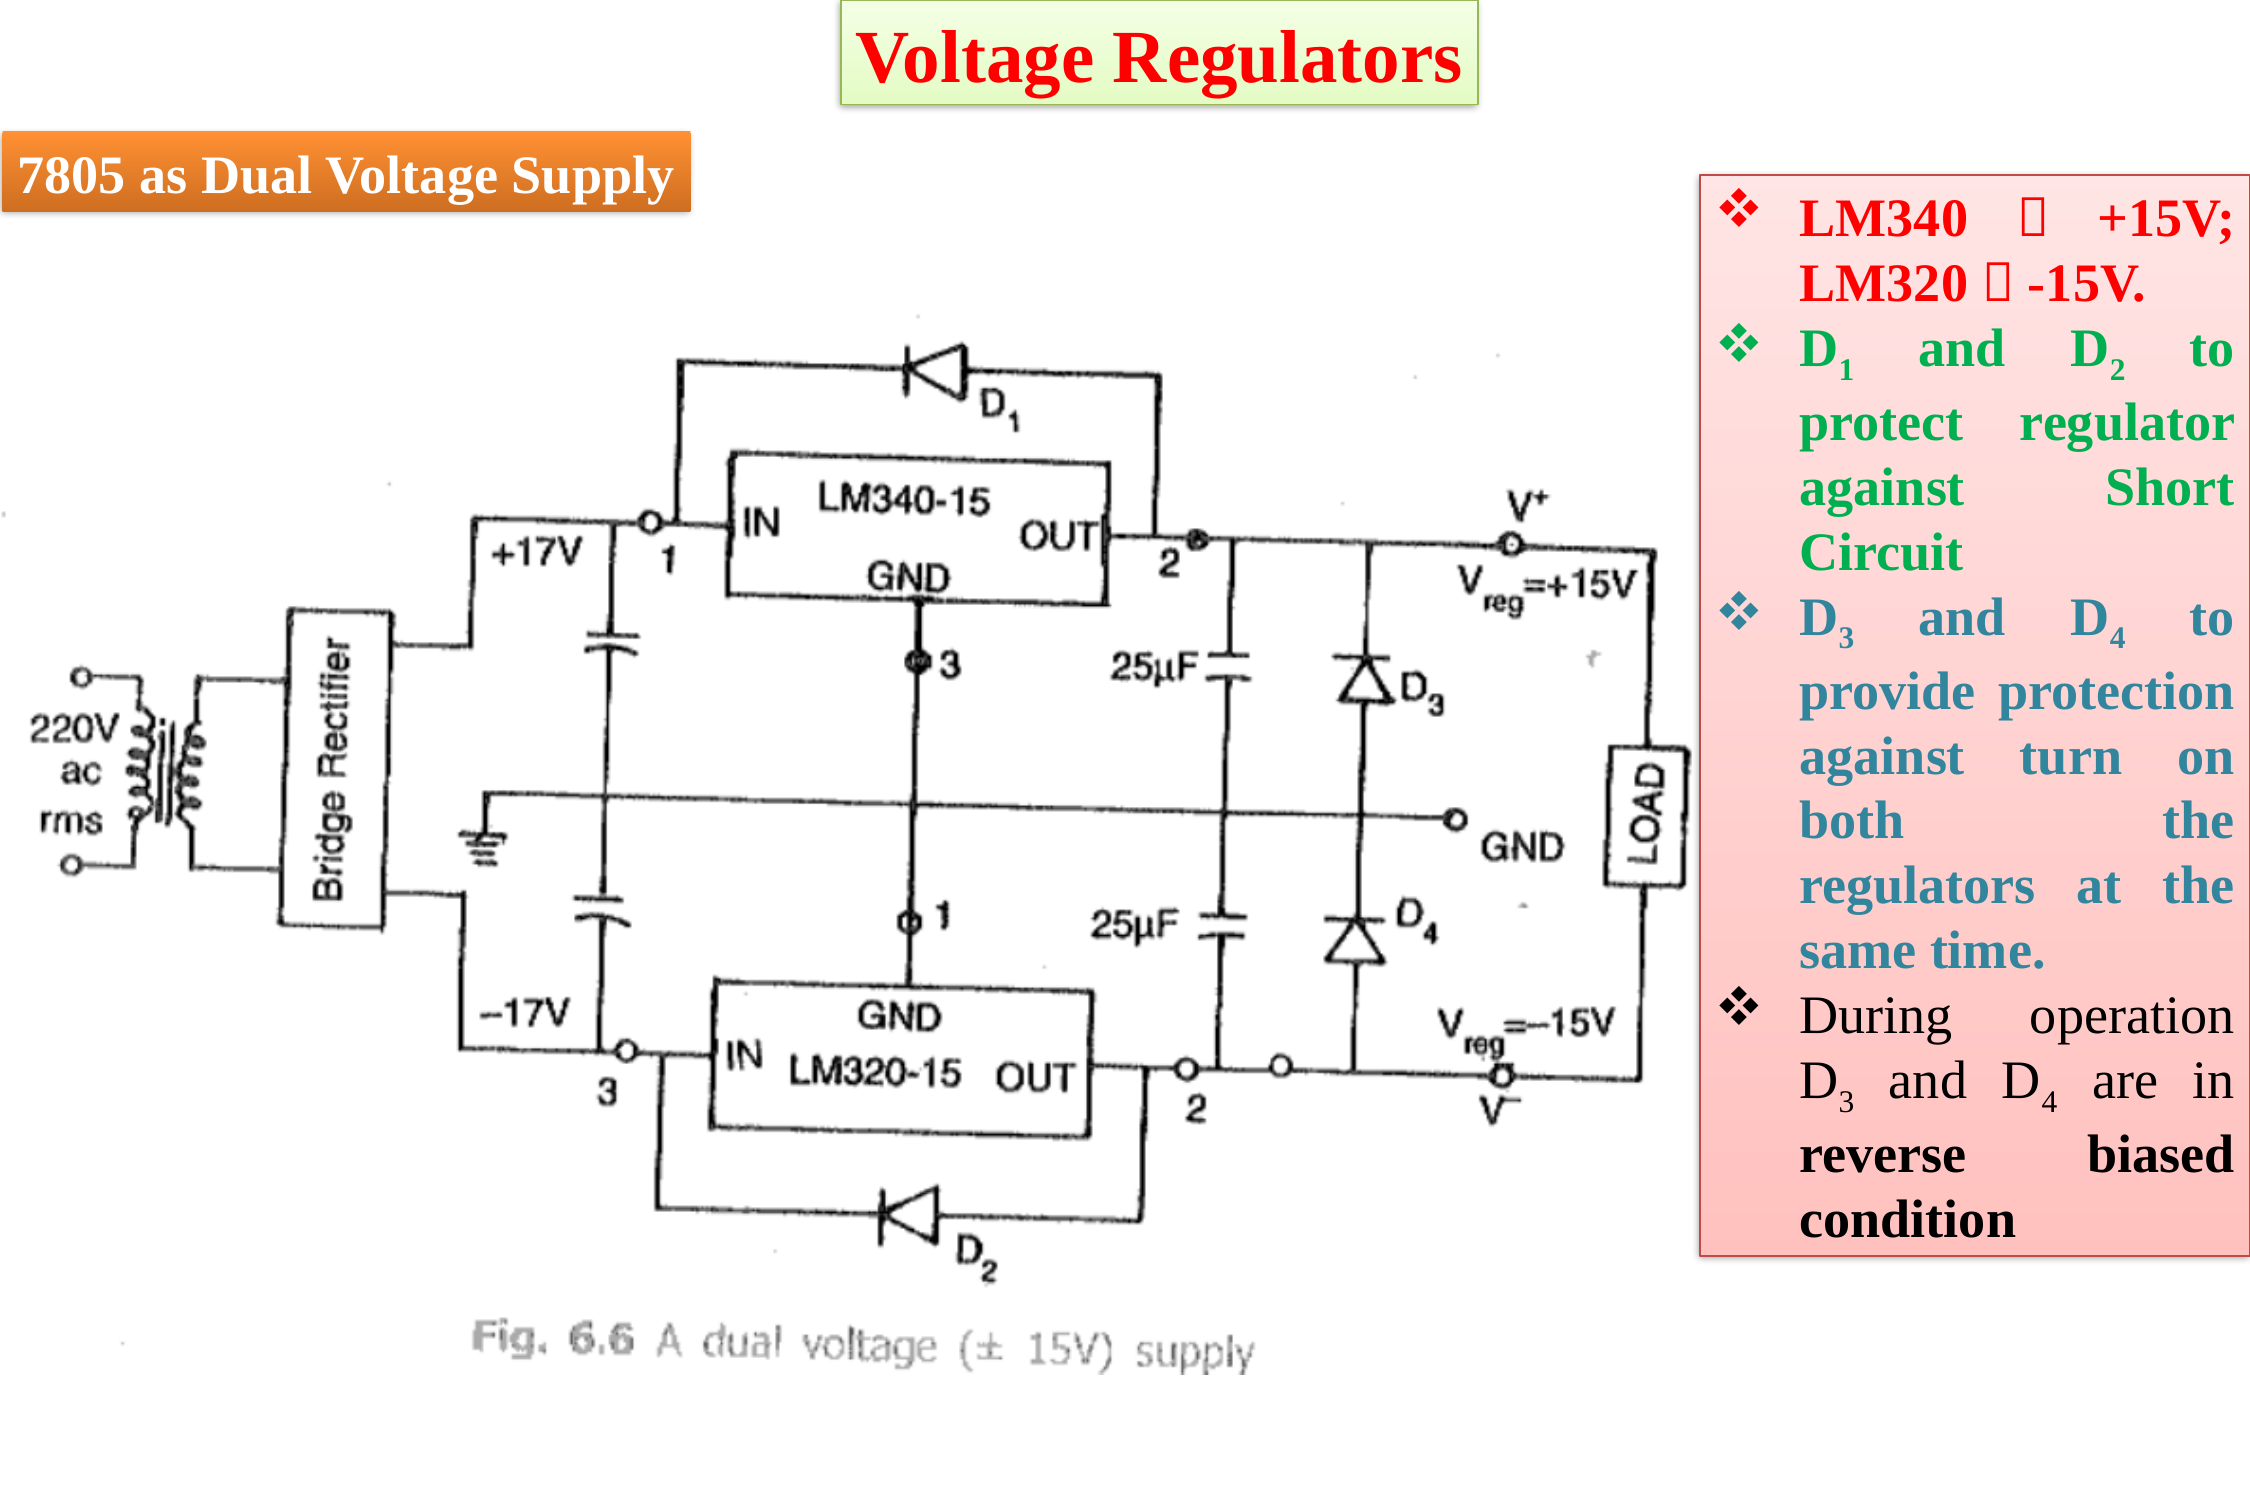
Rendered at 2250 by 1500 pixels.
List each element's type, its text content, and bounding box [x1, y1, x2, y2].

text_box LM340  +15V; LM320  -15V. D1 and D2 to protect regulator against Short Circuit D3 and D4 to provide protection against turn on both the regulators at the same time. During operation D3 and D4 are in reverse biased condition [1699, 174, 2250, 1257]
text_box Voltage Regulators [840, 0, 1479, 105]
text_box 7805 as Dual Voltage Supply [2, 131, 691, 212]
picture [0, 311, 1728, 1376]
